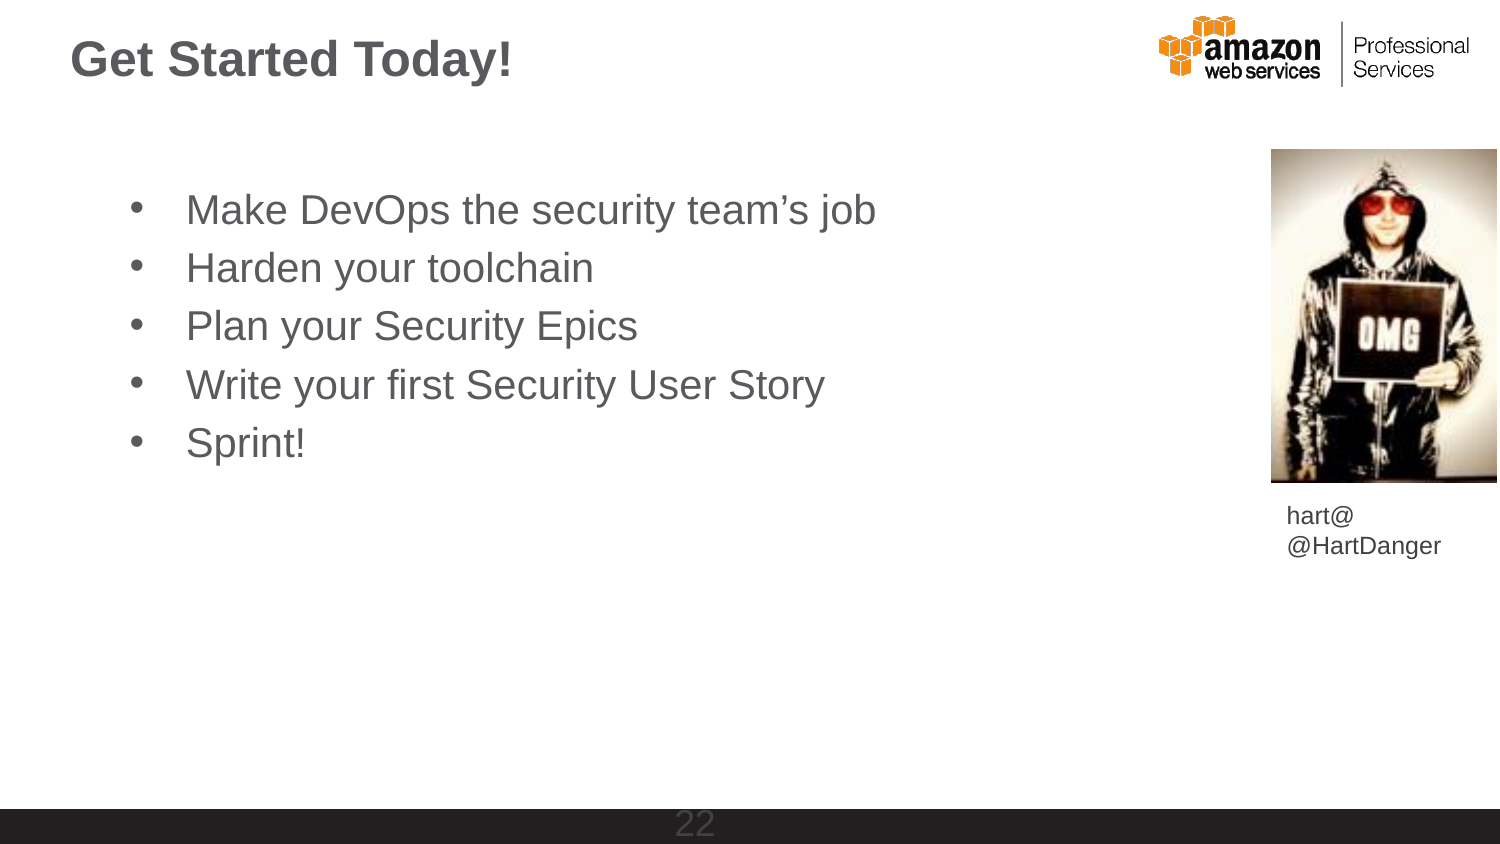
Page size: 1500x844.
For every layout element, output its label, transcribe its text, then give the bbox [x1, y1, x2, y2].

picture [1271, 148, 1498, 483]
title Get Started Today! [55, 18, 1402, 160]
picture [1159, 15, 1484, 94]
list Make DevOps the security team’s job Harden your toolchain Plan your Security Epics Write your first Security User Story Sprint! [114, 174, 1443, 732]
text_box hart@ @HartDanger [1271, 491, 1479, 567]
slide_number 22 [659, 791, 833, 837]
